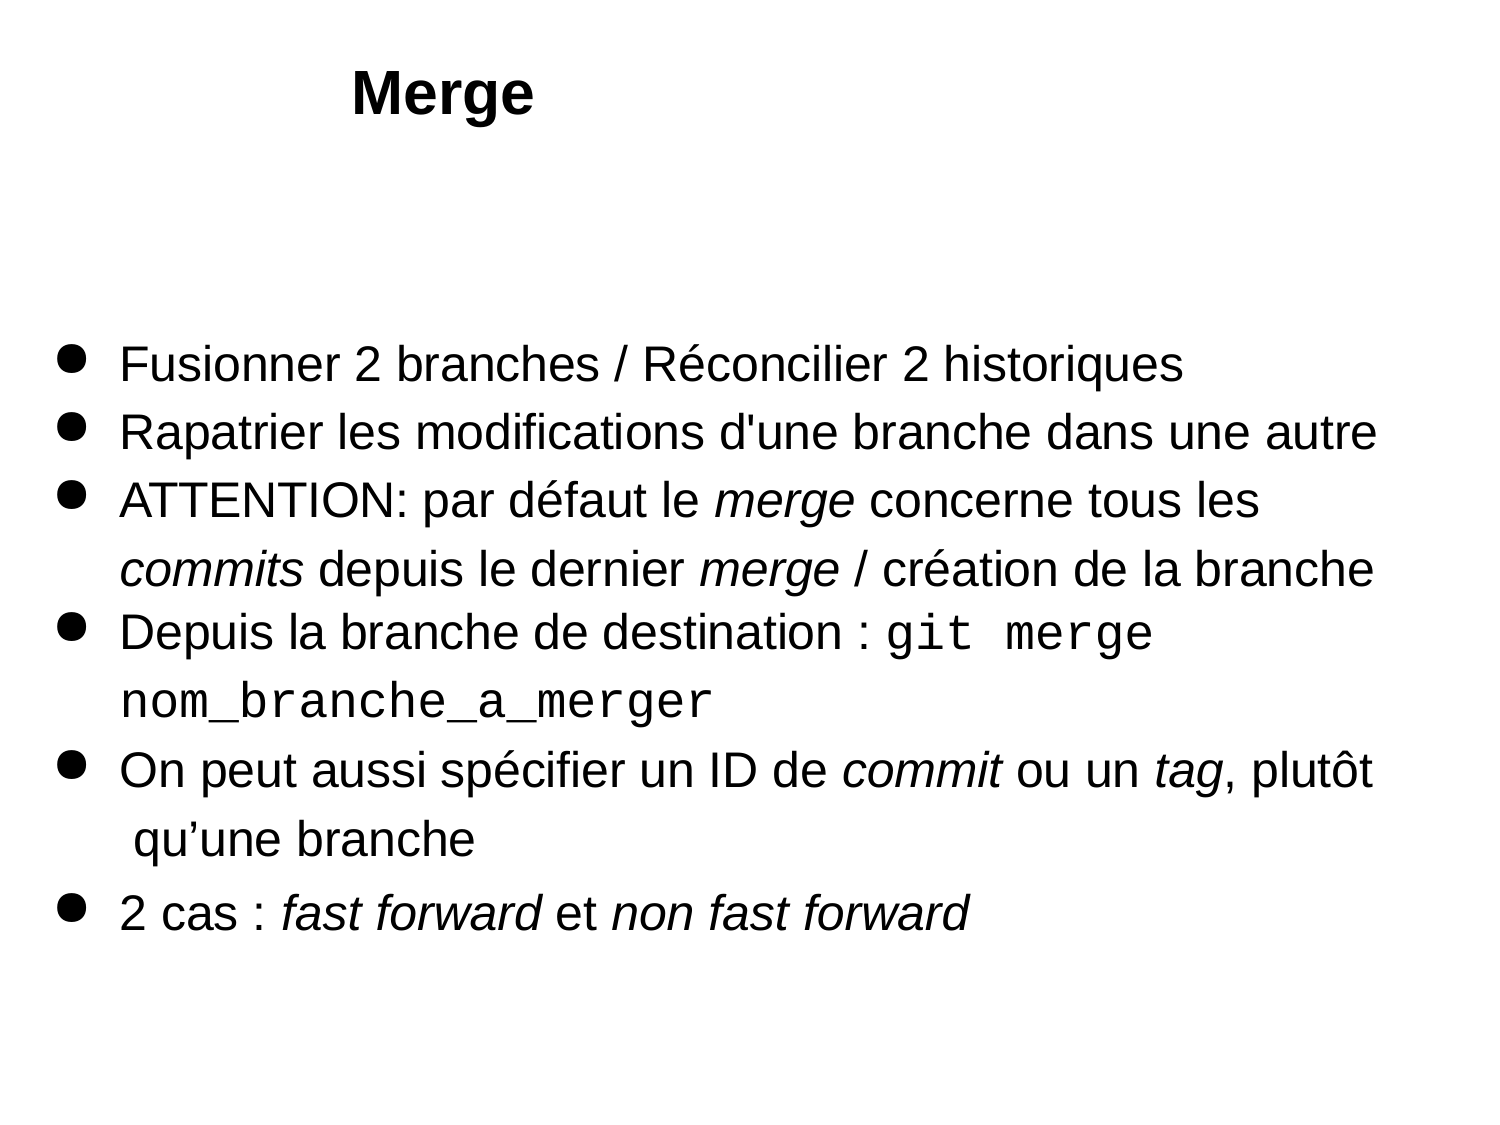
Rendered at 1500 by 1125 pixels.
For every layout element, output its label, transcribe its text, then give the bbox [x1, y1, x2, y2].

text_box Fusionner 2 branches / Réconcilier 2 historiques Rapatrier les modifications d'une branche dans une autre ATTENTION: par défaut le merge concerne tous les commits depuis le dernier merge / création de la branche Depuis la branche de destination : git merge nom_branche_a_merger On peut aussi spécifier un ID de commit ou un tag, plutôt qu’une branche 2 cas : fast forward et non fast forward [49, 320, 1383, 941]
title Merge [349, 49, 538, 240]
